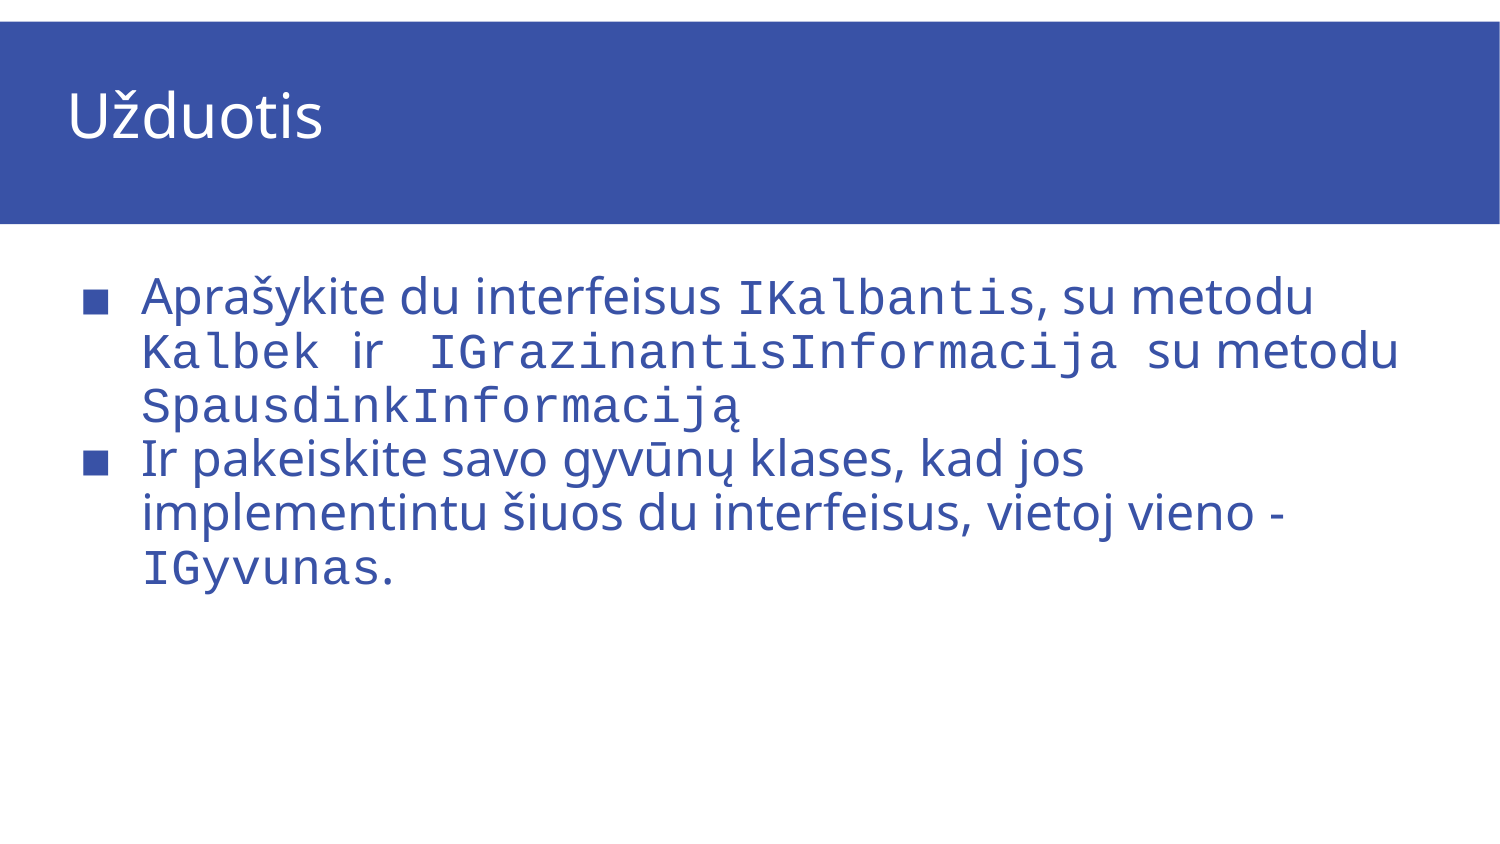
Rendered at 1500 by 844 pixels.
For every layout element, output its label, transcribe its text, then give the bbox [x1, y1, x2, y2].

list Aprašykite du interfeisus IKalbantis, su metodu Kalbek ir IGrazinantisInformacija su metodu SpausdinkInformaciją Ir pakeiskite savo gyvūnų klases, kad jos implementintu šiuos du interfeisus, vietoj vieno - IGyvunas. [51, 256, 1449, 750]
title Užduotis [51, 72, 1449, 167]
